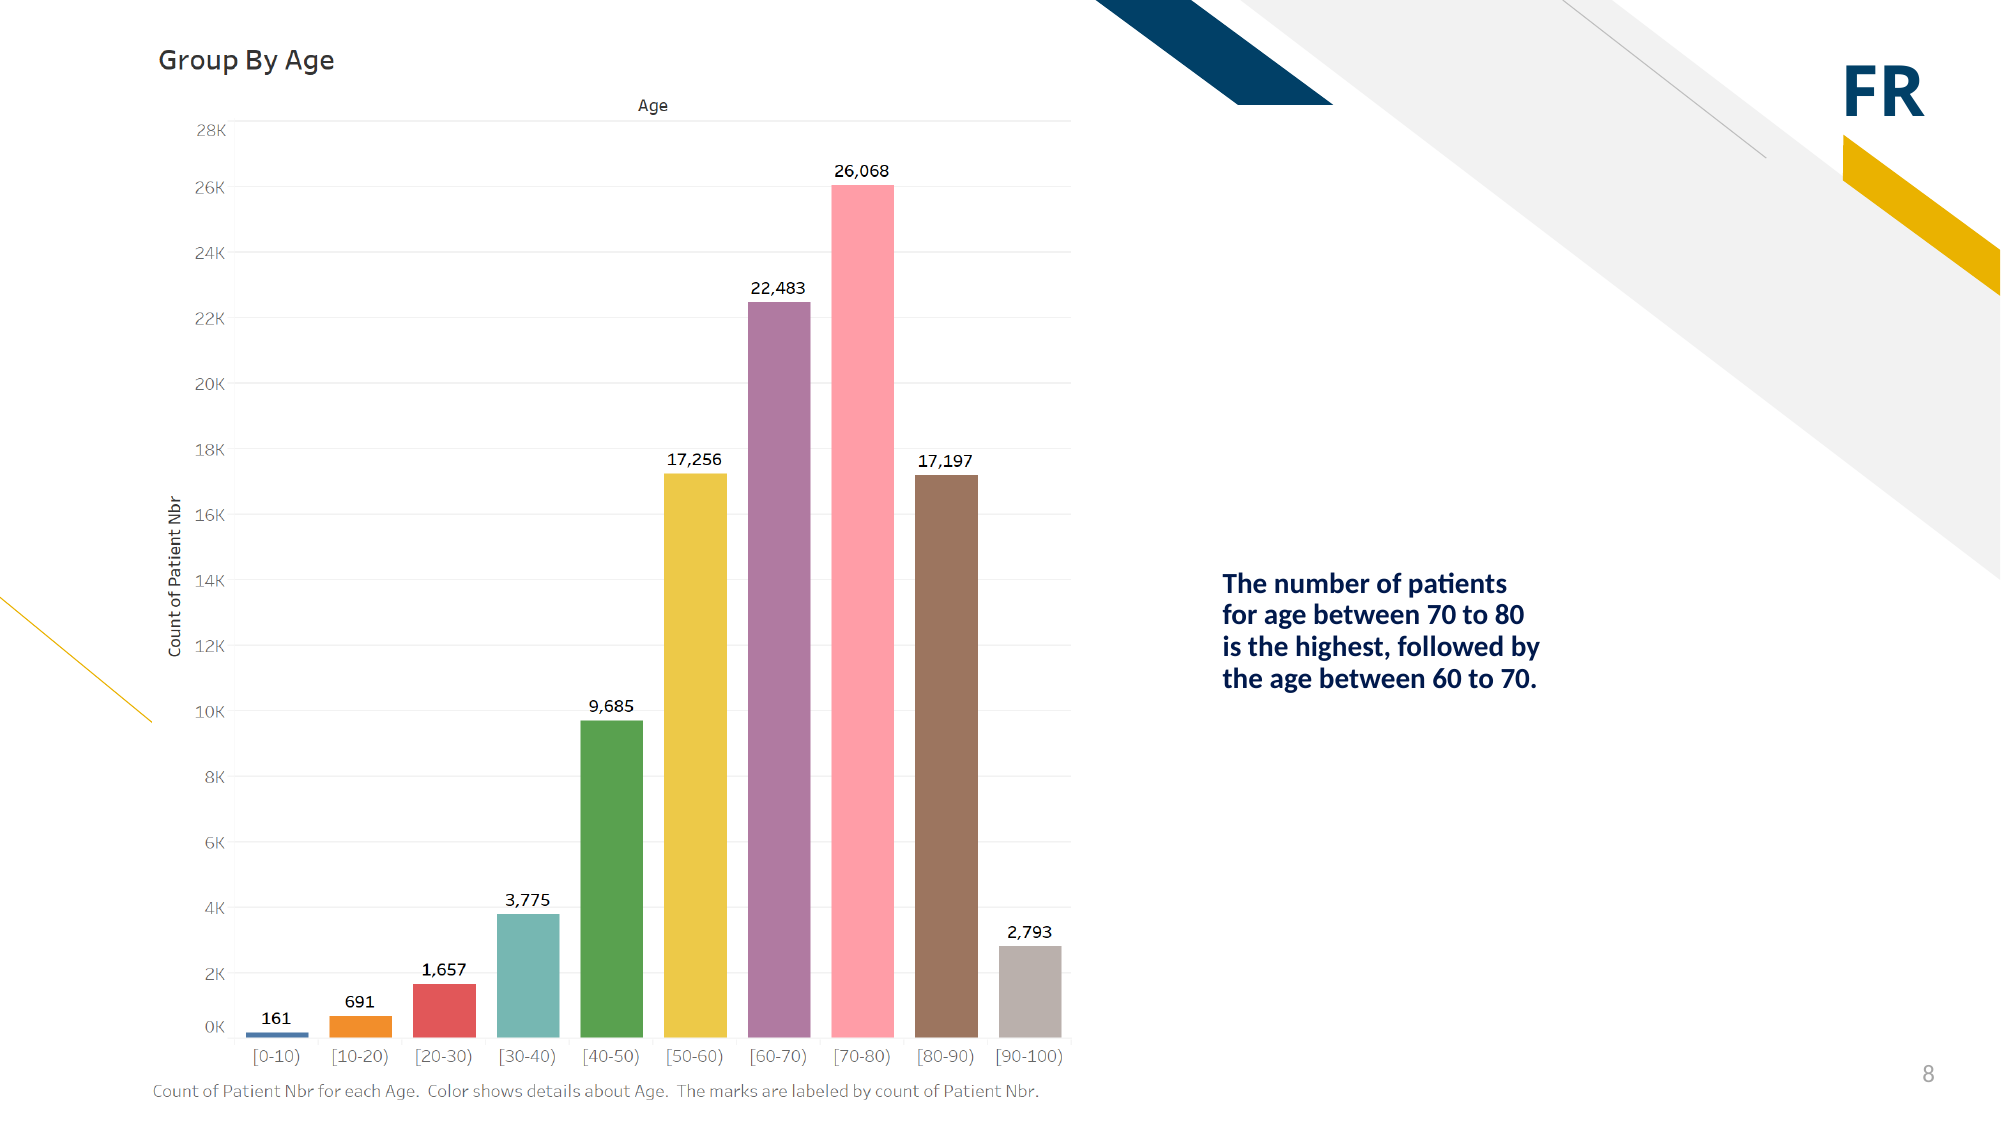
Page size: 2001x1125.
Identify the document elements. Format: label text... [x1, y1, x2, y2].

slide_number 8 [1828, 1042, 1950, 1103]
footer [55, 1042, 731, 1103]
text_box The number of patients for age between 70 to 80 is the highest, followed by the age between 60 to 70. [1207, 536, 1556, 695]
picture [151, 30, 1087, 1102]
